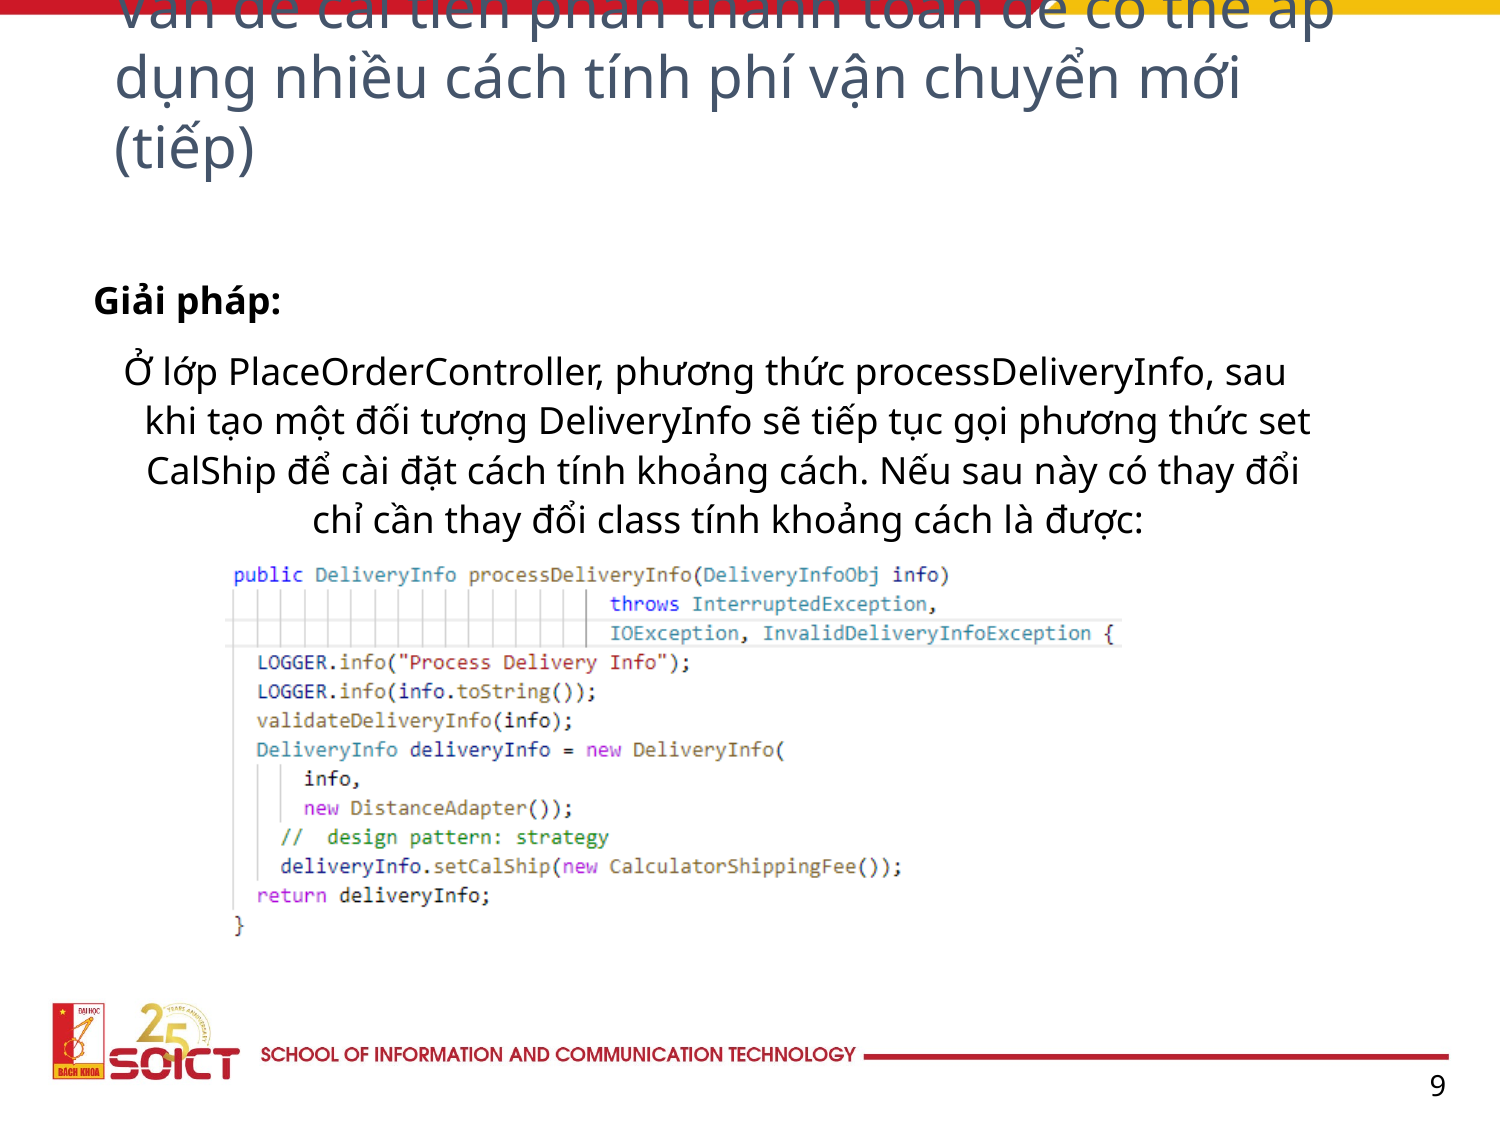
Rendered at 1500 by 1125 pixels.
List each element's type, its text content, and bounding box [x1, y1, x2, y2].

picture [0, 0, 1500, 1125]
slide_number 9 [1414, 1060, 1454, 1104]
list Giải pháp: Ở lớp PlaceOrderController, phương thức processDeliveryInfo, sau khi tạo một đối tượng DeliveryInfo sẽ tiếp tục gọi phương thức setCalShip để cài đặt cách tính khoảng cách. Nếu sau này có thay đổi chỉ cần thay đổi class tính khoảng cách là được: [78, 265, 1334, 960]
text_box Vấn đề cải tiến phần thanh toán để có thể áp dụng nhiều cách tính phí vận chuyển mới (tiếp) [99, 49, 1375, 188]
